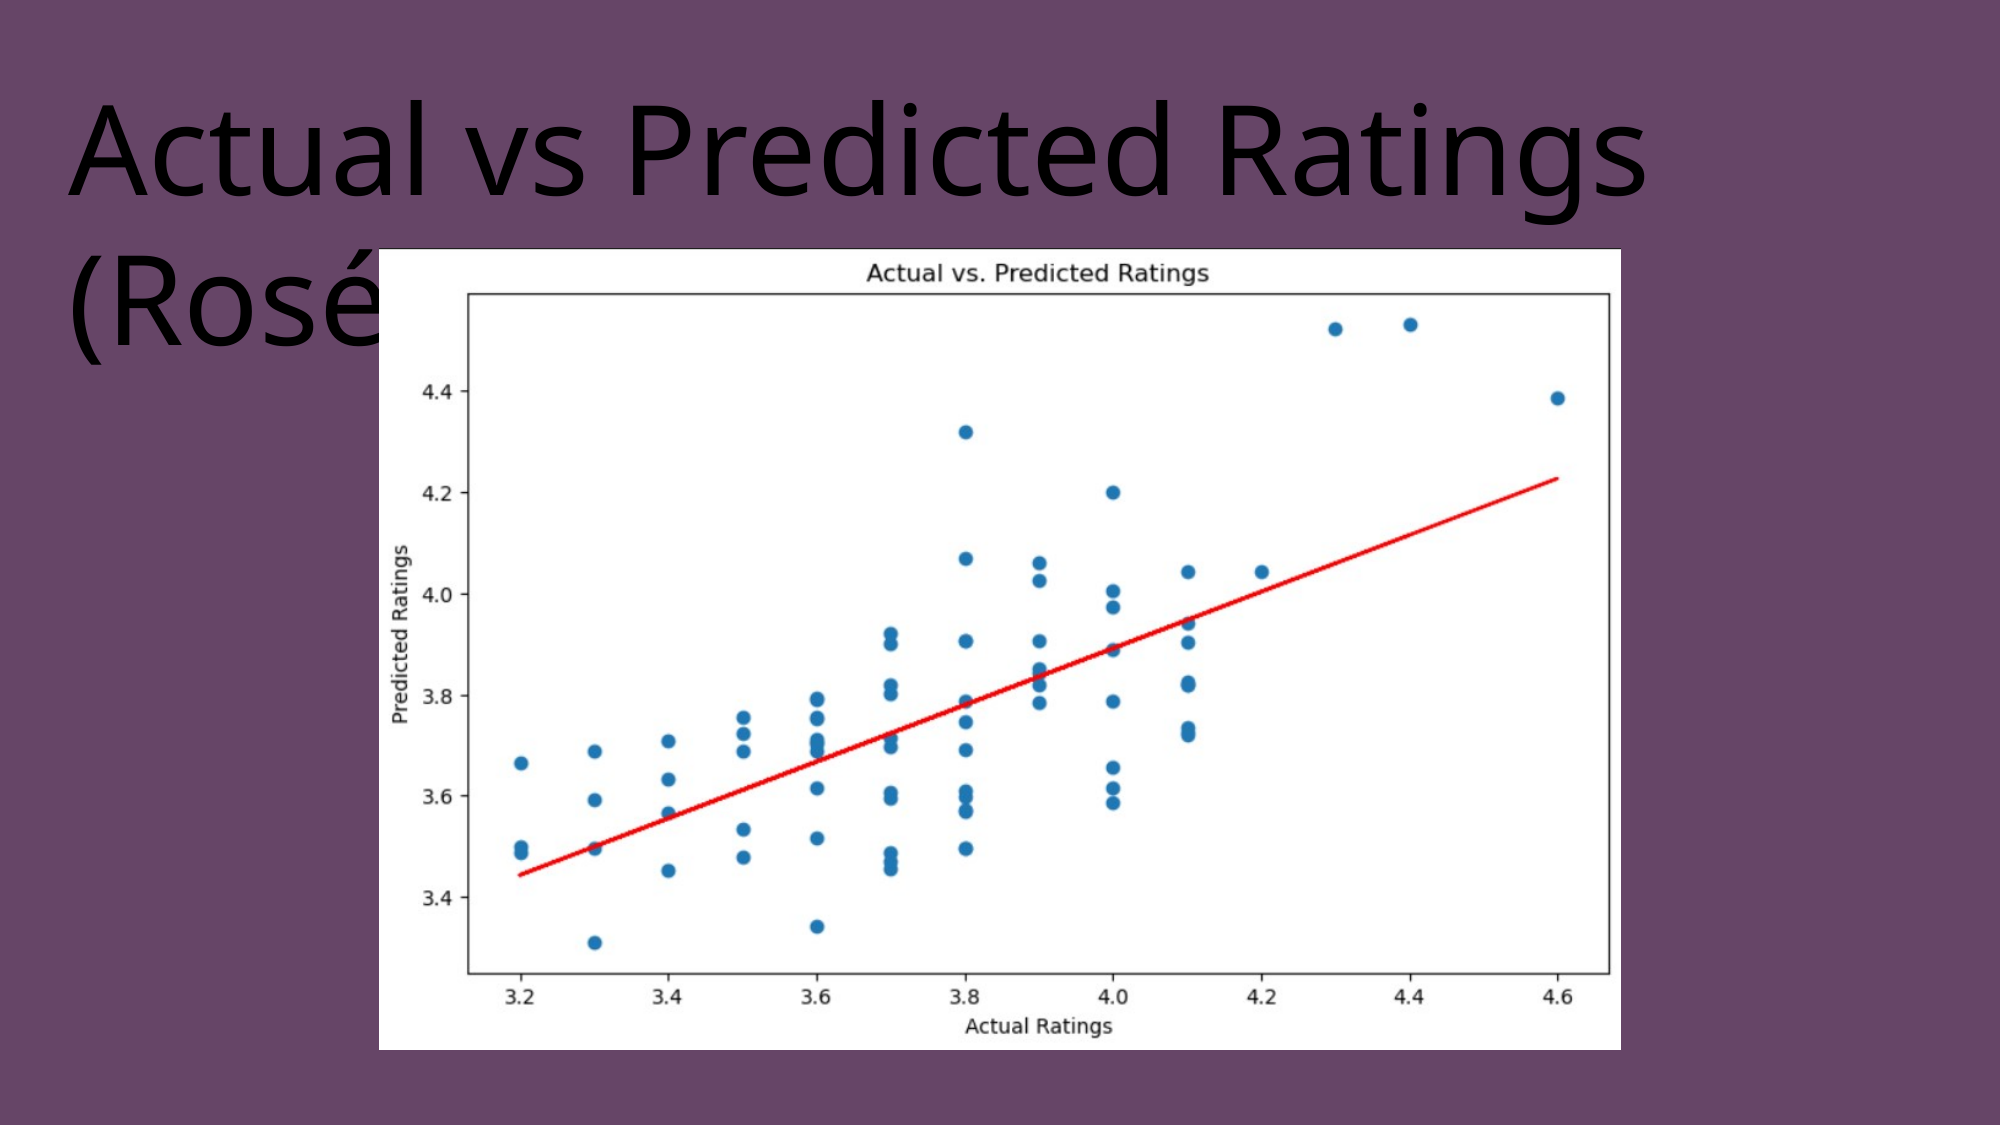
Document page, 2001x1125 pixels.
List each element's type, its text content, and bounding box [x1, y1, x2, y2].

text_box Actual vs Predicted Ratings (Rosé) [53, 63, 1947, 378]
picture [379, 248, 1621, 1050]
